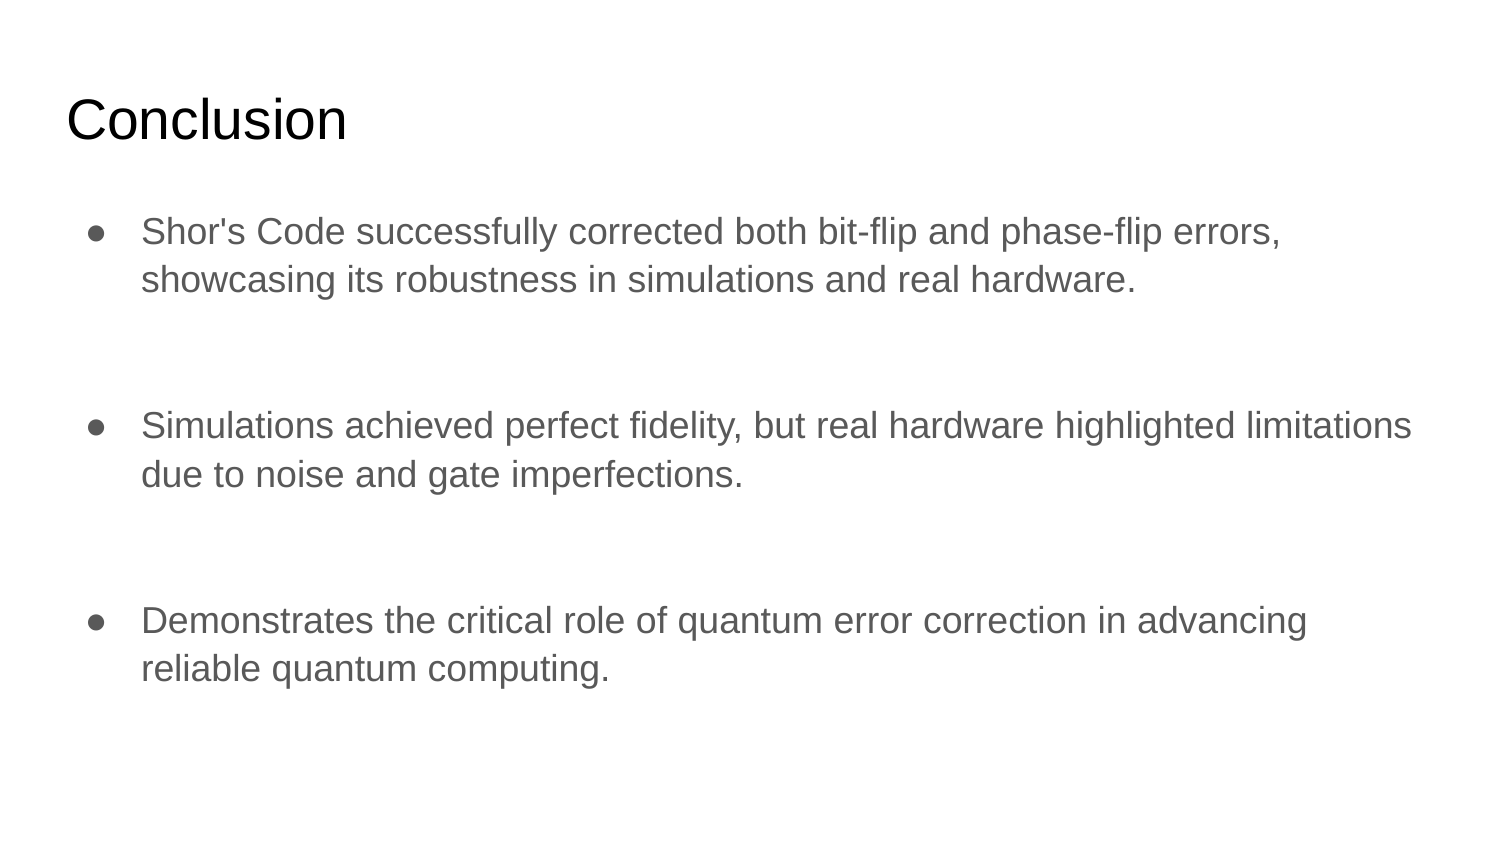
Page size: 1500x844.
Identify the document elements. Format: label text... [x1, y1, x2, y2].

title Conclusion [51, 72, 1449, 167]
list Shor's Code successfully corrected both bit-flip and phase-flip errors, showcasing its robustness in simulations and real hardware. Simulations achieved perfect fidelity, but real hardware highlighted limitations due to noise and gate imperfections. Demonstrates the critical role of quantum error correction in advancing reliable quantum computing. [51, 189, 1449, 750]
